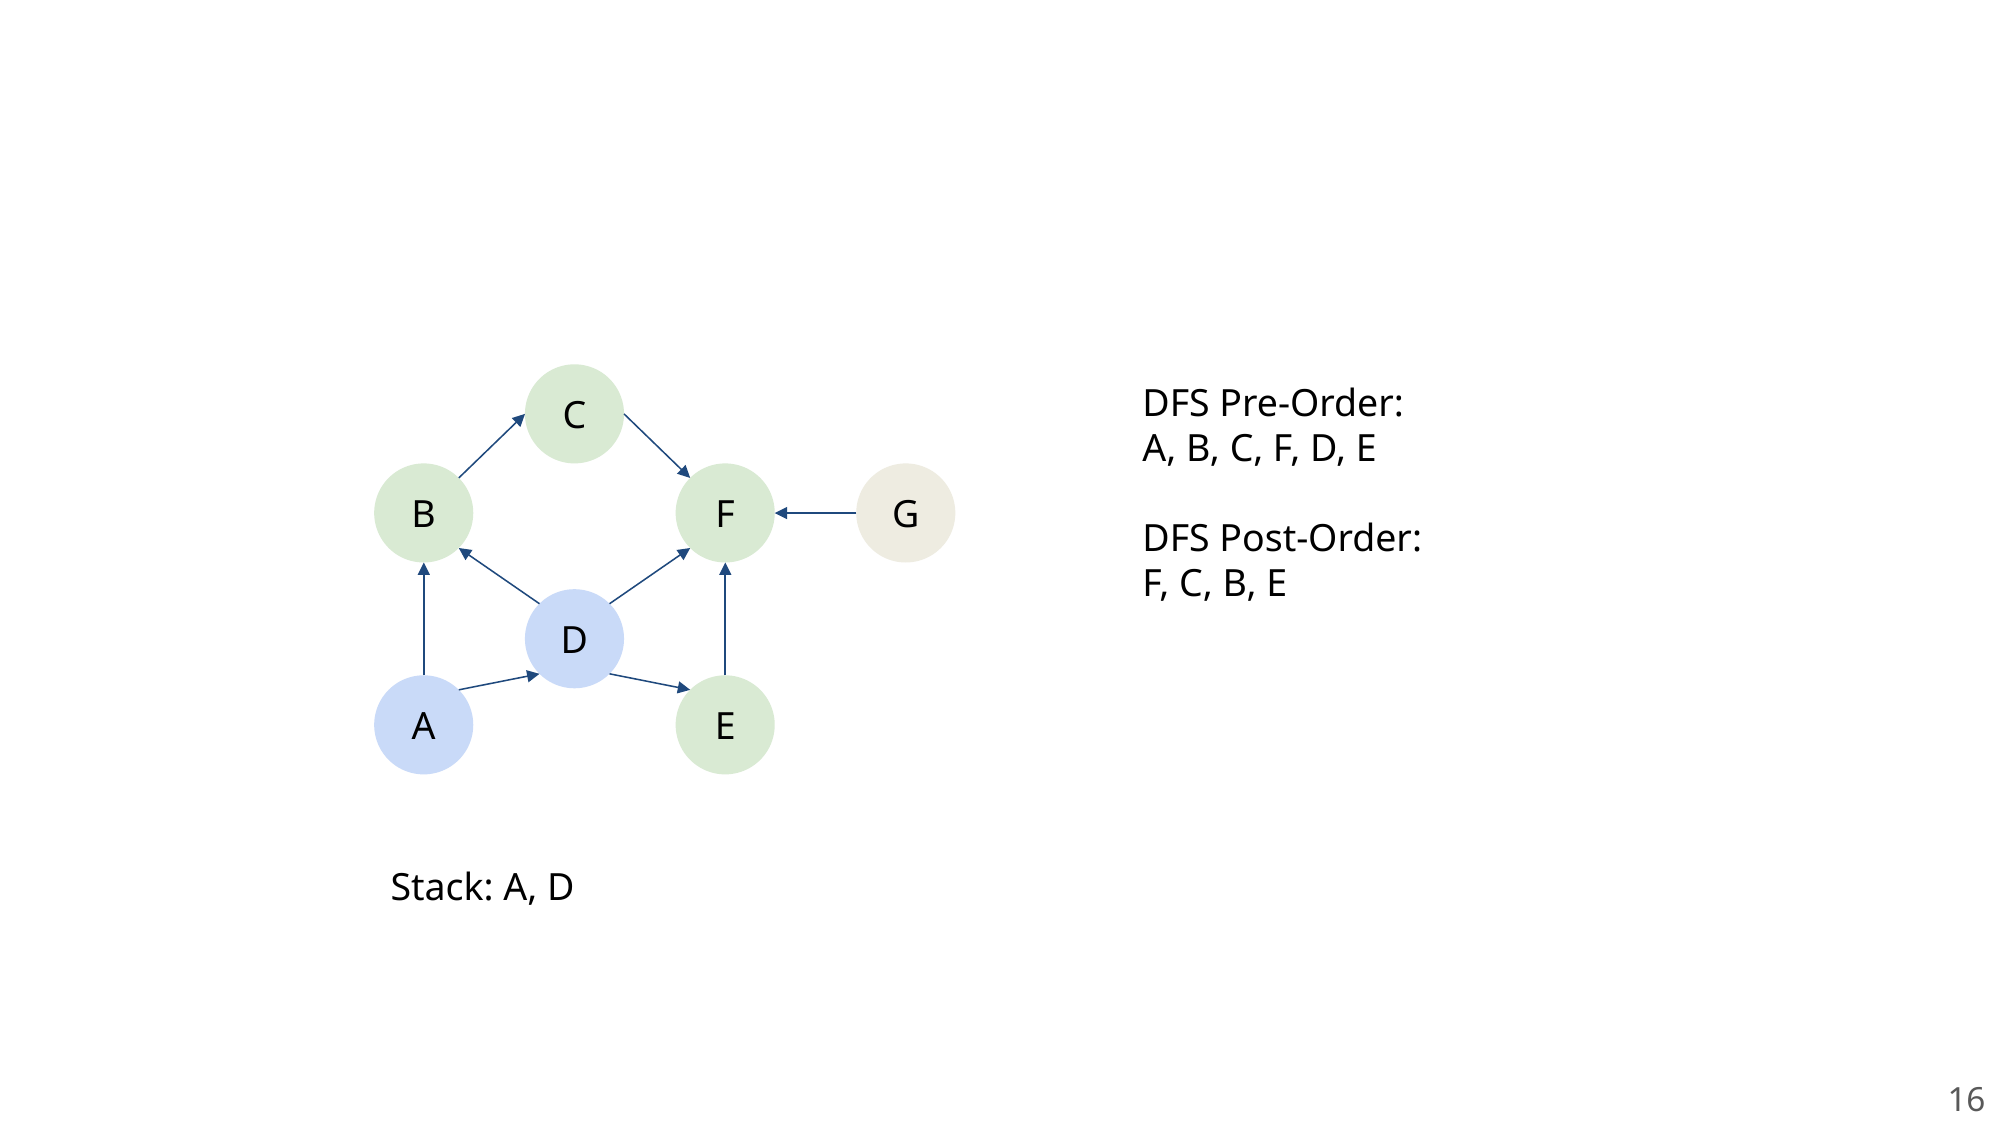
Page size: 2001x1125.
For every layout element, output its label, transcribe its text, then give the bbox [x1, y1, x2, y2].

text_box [458, 413, 526, 479]
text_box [458, 547, 540, 604]
text_box Stack: A, D [375, 848, 1579, 969]
text_box DFS Pre-Order: A, B, C, F, D, E DFS Post-Order: F, C, B, E [1127, 364, 1492, 665]
text_box C [524, 364, 624, 464]
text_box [609, 547, 691, 604]
text_box A [374, 675, 474, 775]
text_box F [675, 463, 775, 563]
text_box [623, 413, 691, 479]
text_box 16 [1913, 1043, 2000, 1125]
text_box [609, 673, 691, 691]
text_box E [675, 675, 775, 775]
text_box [458, 673, 540, 691]
text_box D [524, 589, 625, 689]
text_box B [374, 463, 474, 563]
text_box G [856, 463, 956, 563]
